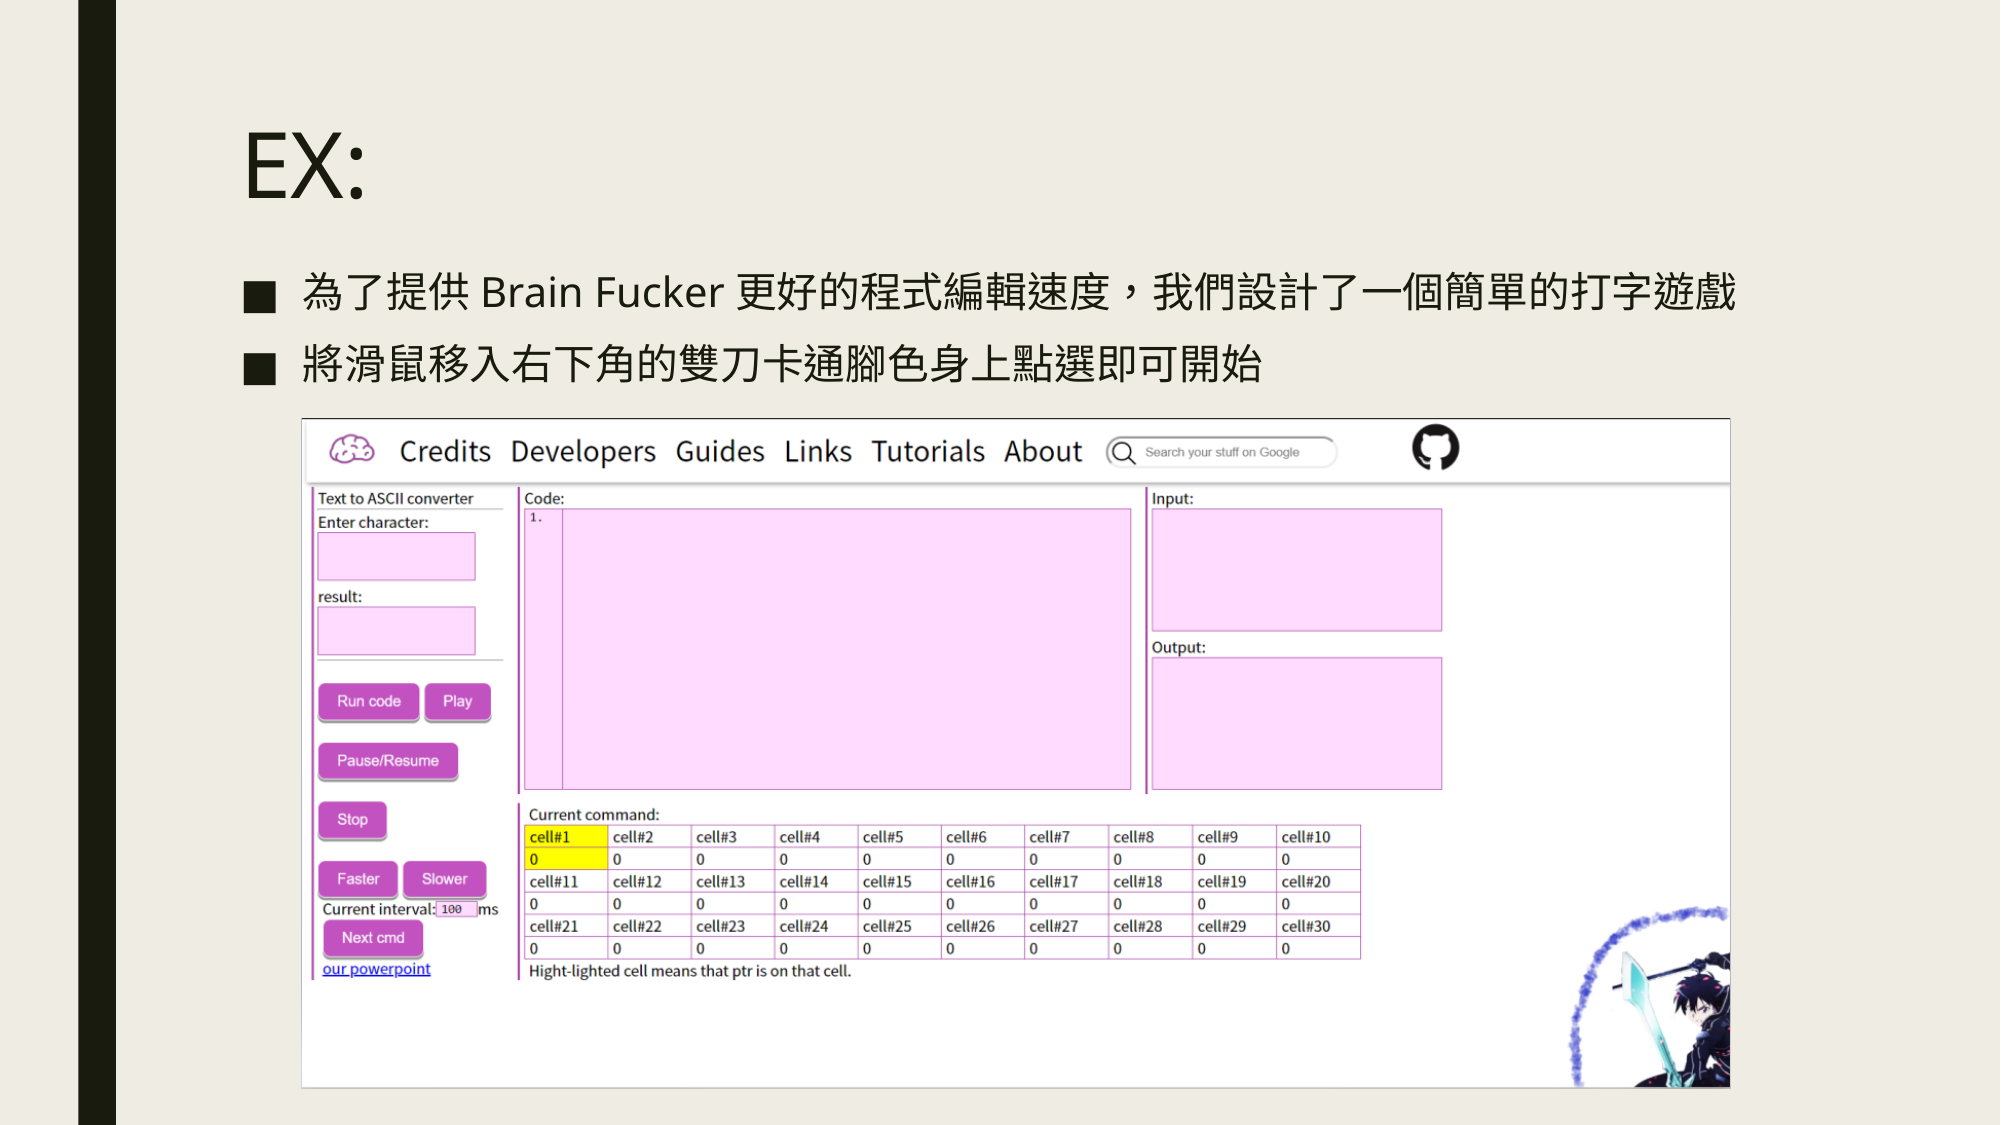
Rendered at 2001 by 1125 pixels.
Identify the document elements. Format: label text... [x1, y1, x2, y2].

title EX: [225, 112, 1800, 262]
list 為了提供Brain Fucker更好的程式編輯速度，我們設計了一個簡單的打字遊戲 將滑鼠移入右下角的雙刀卡通腳色身上點選即可開始 [225, 262, 1800, 850]
picture [301, 418, 1731, 1089]
